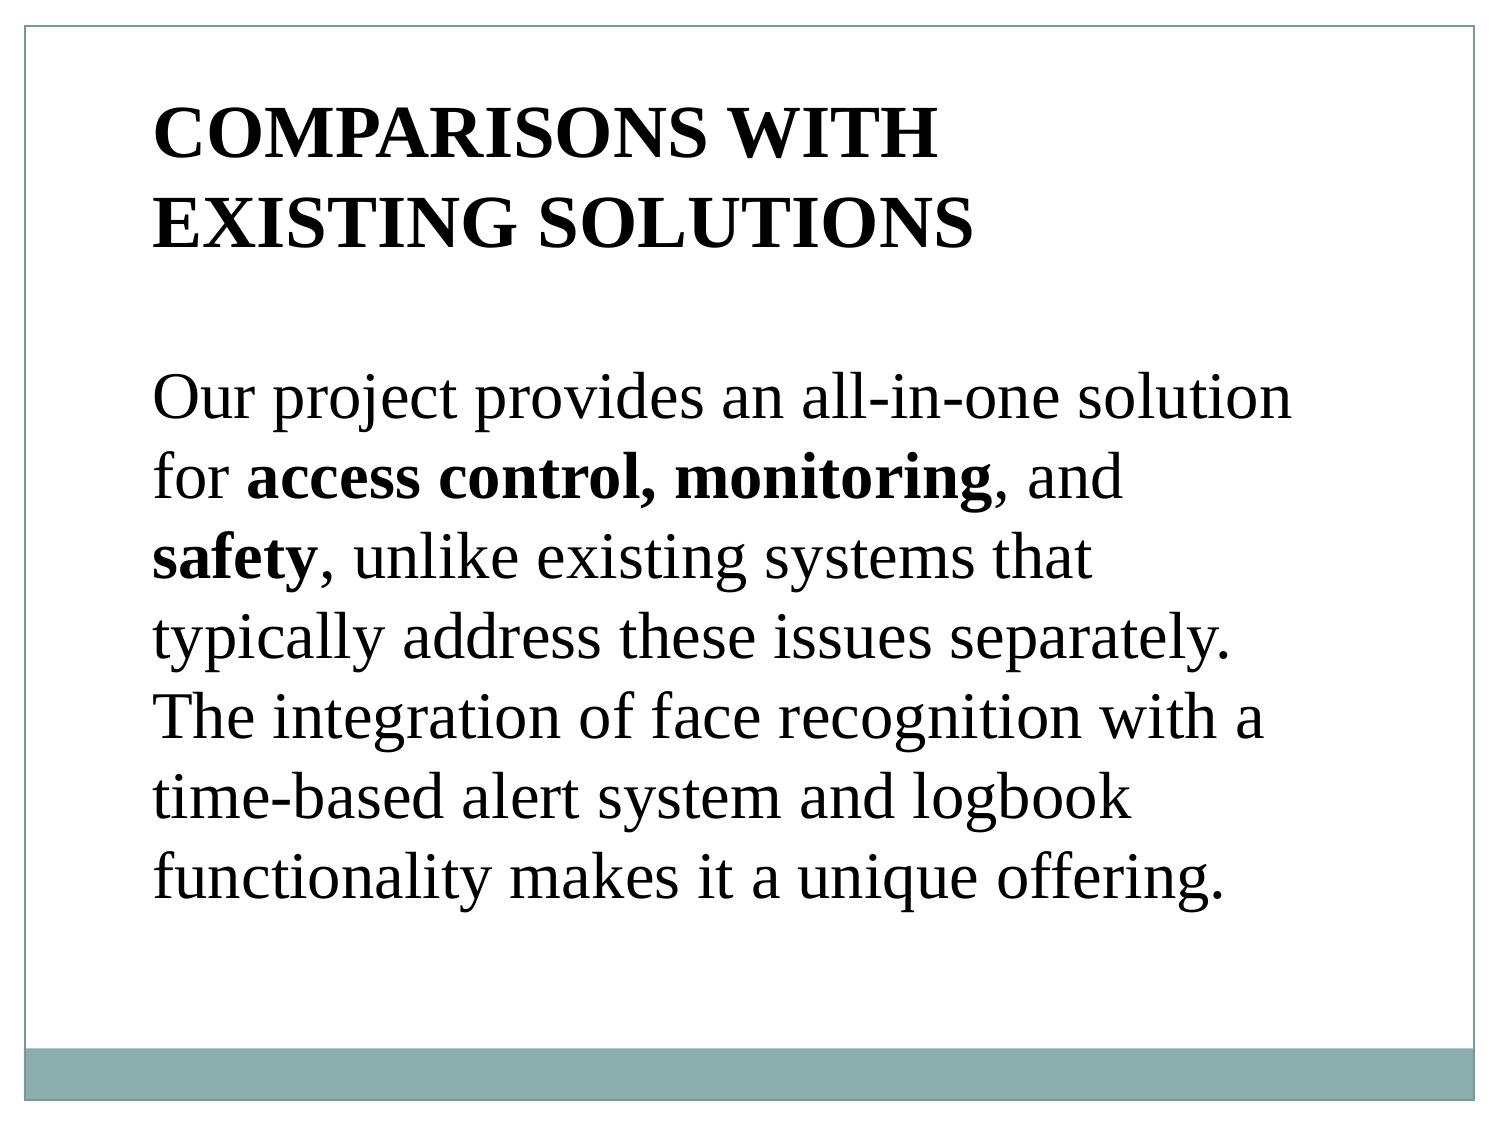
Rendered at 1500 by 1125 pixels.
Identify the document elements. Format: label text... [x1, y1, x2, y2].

text_box COMPARISONS WITH EXISTING SOLUTIONS Our project provides an all-in-one solution for access control, monitoring, and safety, unlike existing systems that typically address these issues separately. The integration of face recognition with a time-based alert system and logbook functionality makes it a unique offering. [137, 74, 1313, 920]
